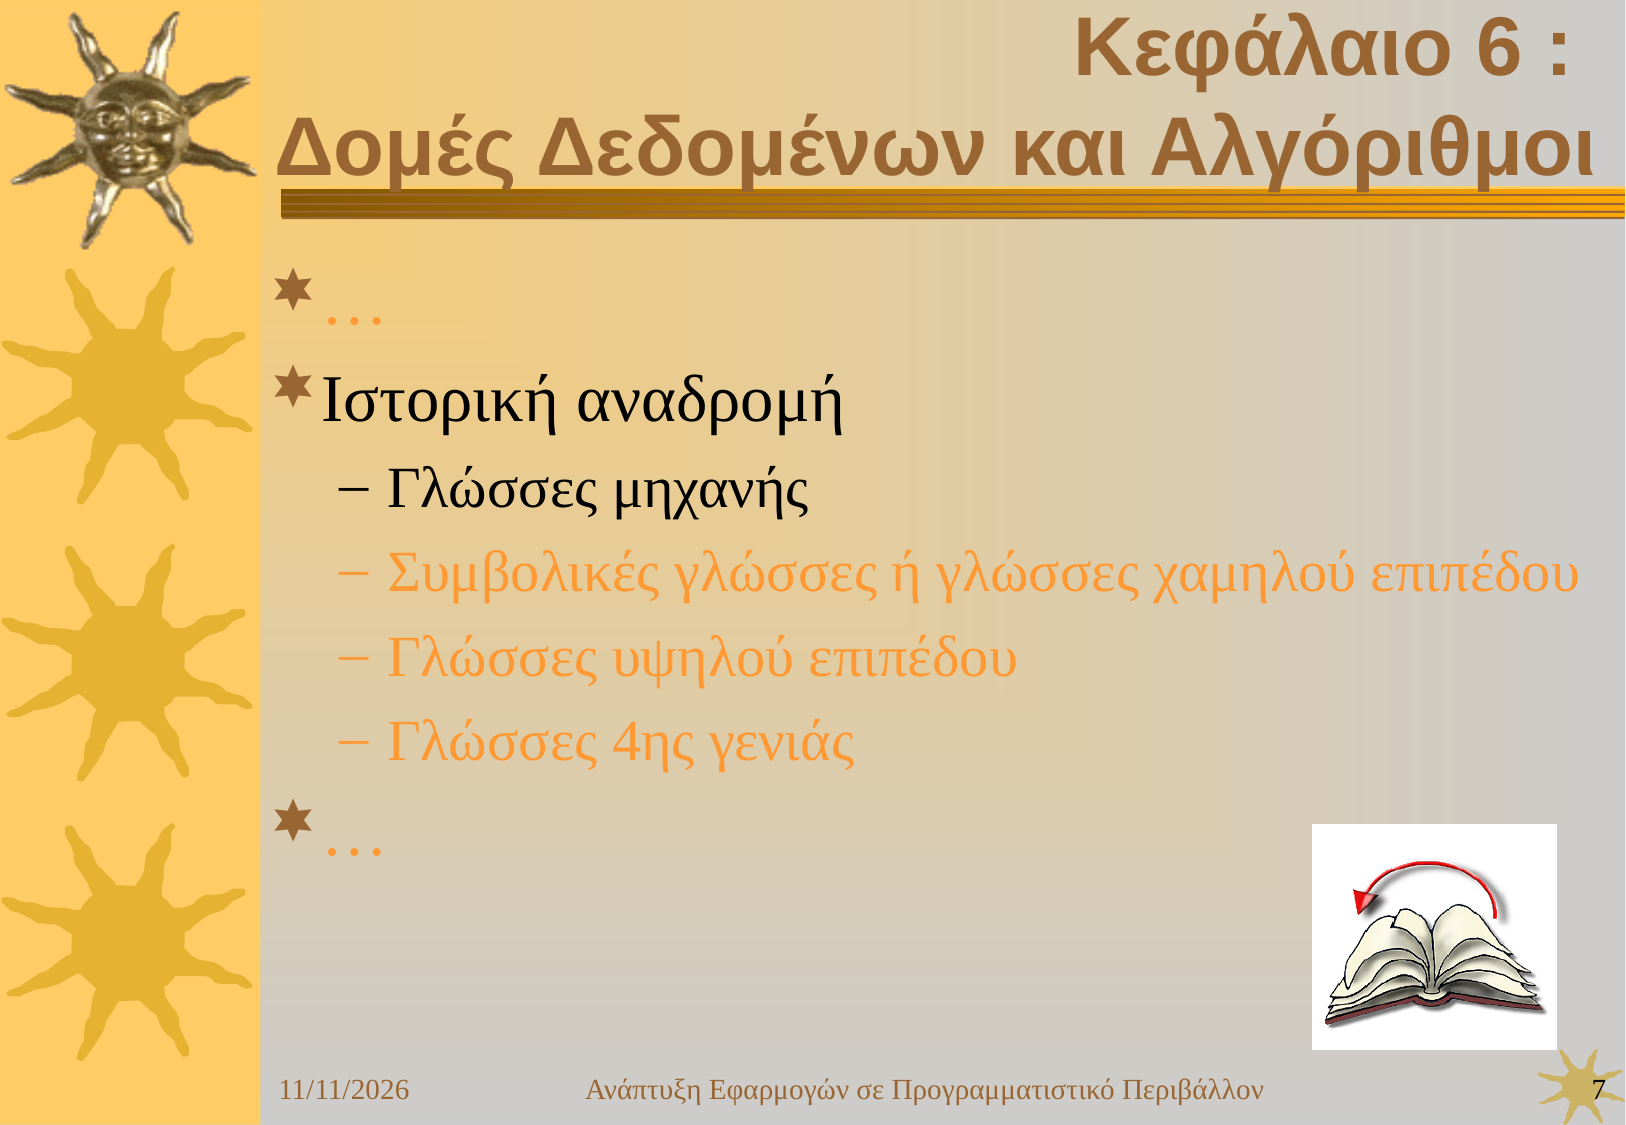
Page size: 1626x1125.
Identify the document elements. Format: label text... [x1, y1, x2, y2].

footer Ανάπτυξη Εφαρμογών σε Προγραμματιστικό Περιβάλλον [580, 1050, 1288, 1125]
list … Ιστορική αναδρομή Γλώσσες μηχανής Συμβολικές γλώσσες ή γλώσσες χαμηλού επιπέδου Γλώσσες υψηλού επιπέδου Γλώσσες 4ης γενιάς … [249, 249, 1600, 1025]
slide_number 7 [1537, 1050, 1625, 1125]
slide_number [263, 1050, 580, 1125]
text_box Κεφάλαιο 6 : Δομές Δεδομένων και Αλγόριθμοι [12, 99, 1613, 200]
picture [1, 0, 1626, 1125]
